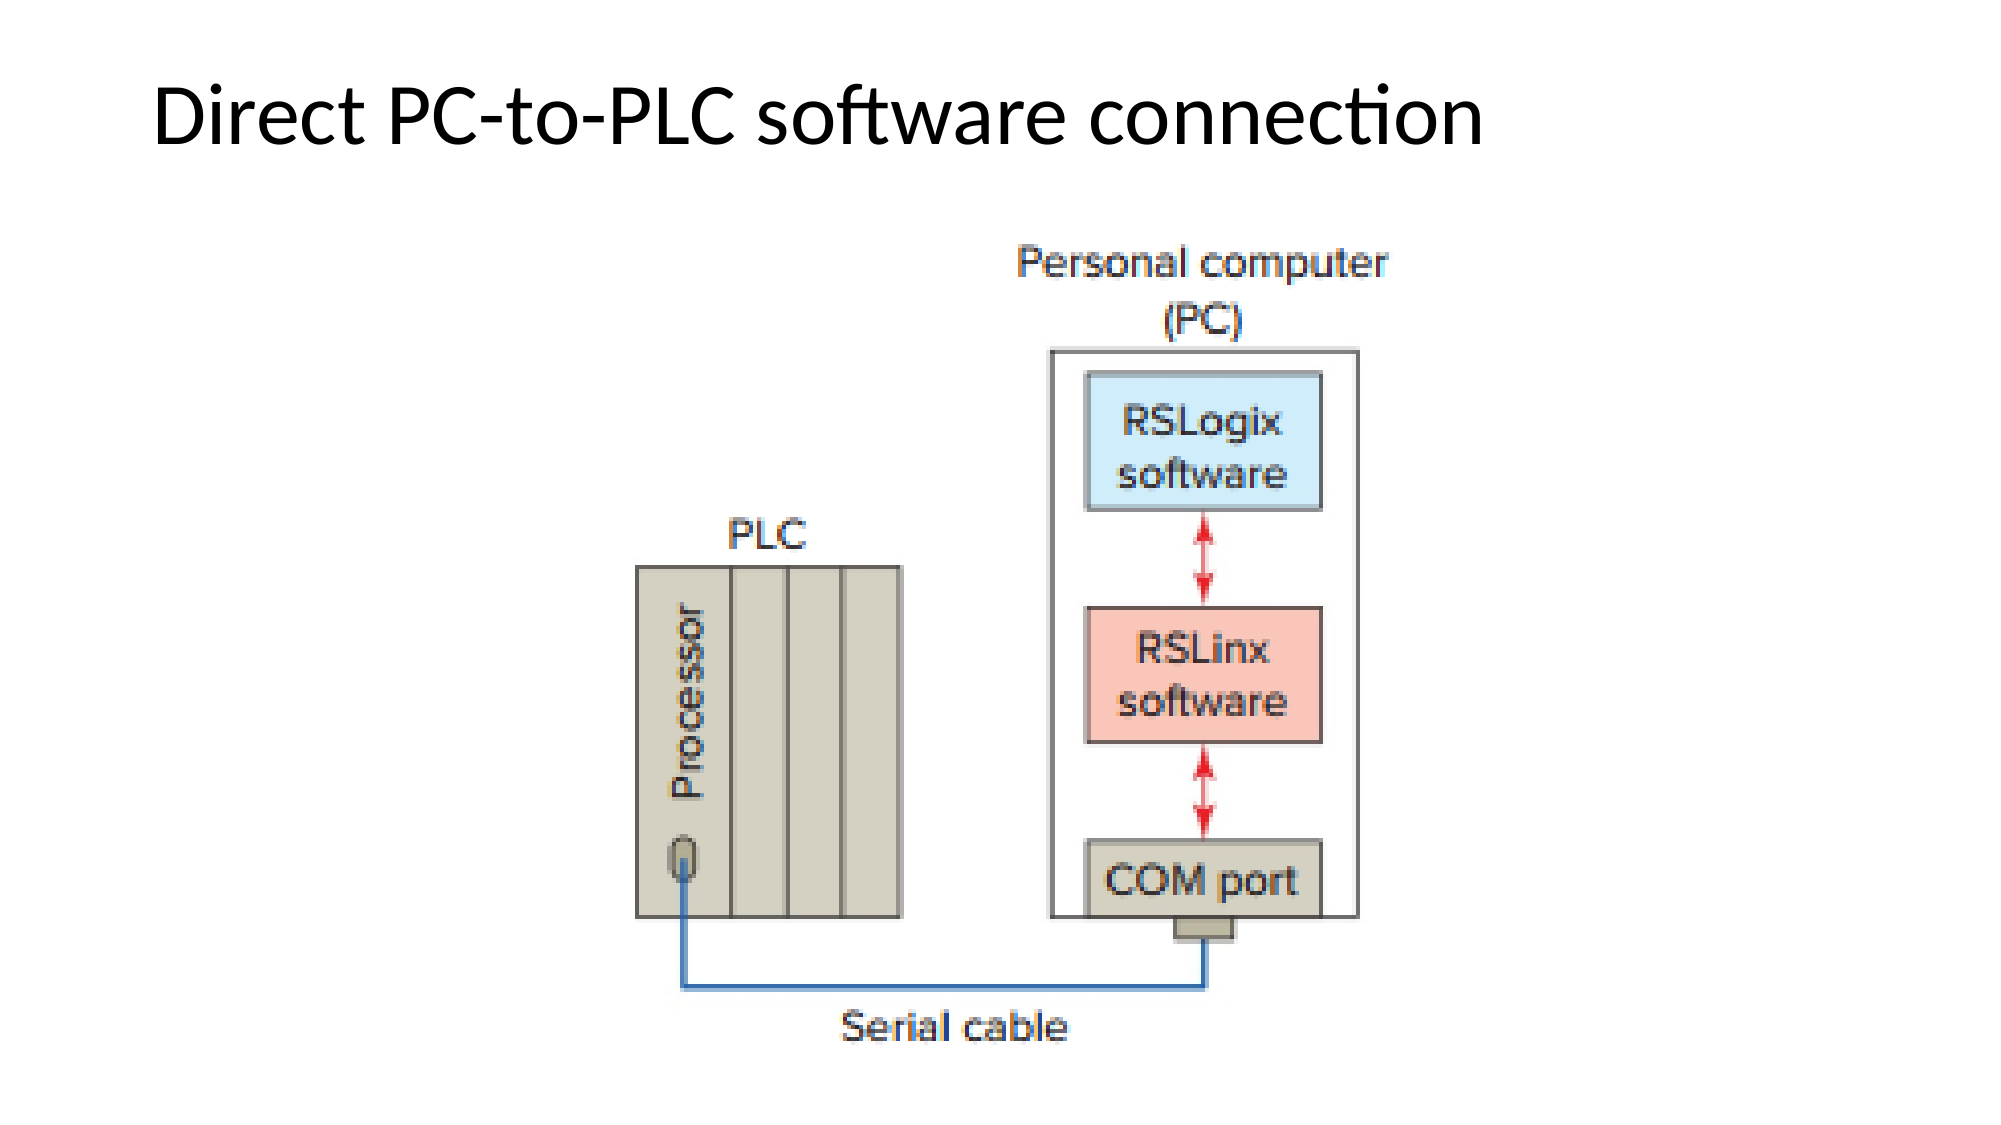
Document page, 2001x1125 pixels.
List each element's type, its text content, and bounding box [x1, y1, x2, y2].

title Direct PC-to-PLC software connection [137, 59, 1863, 278]
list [562, 207, 1438, 1067]
